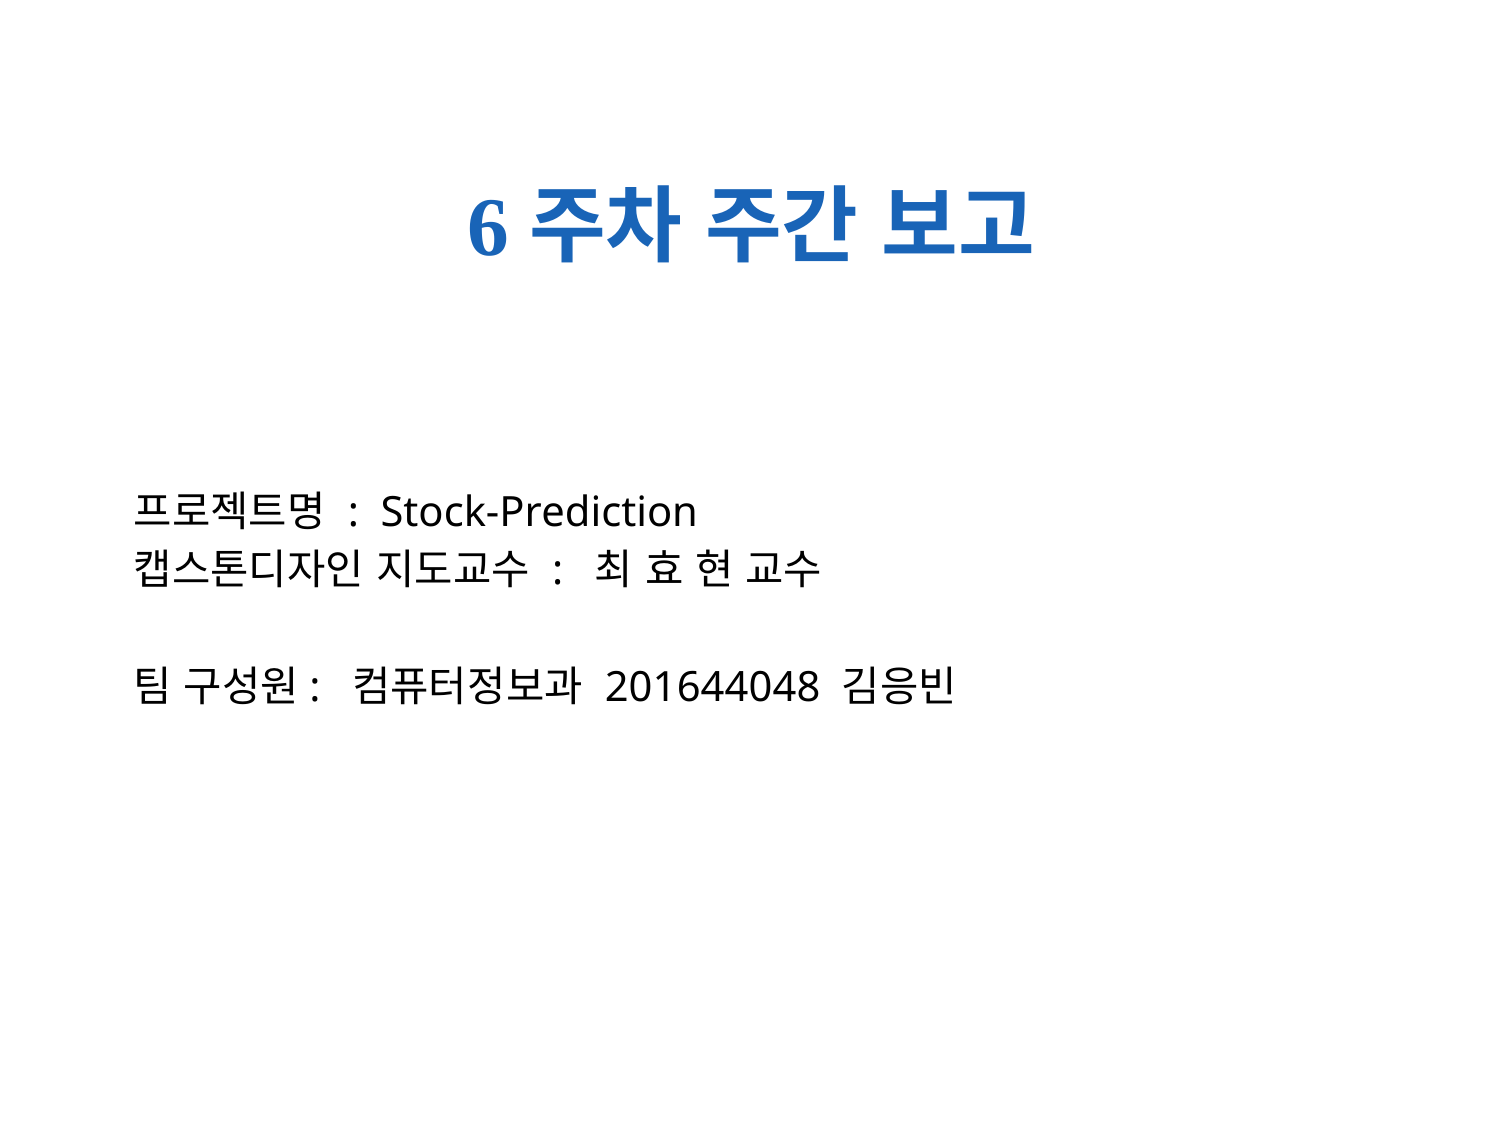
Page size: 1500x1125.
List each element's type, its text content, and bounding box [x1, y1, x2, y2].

title 6주차 주간 보고 [113, 164, 1390, 391]
list 프로젝트명 : Stock-Prediction 캡스톤디자인 지도교수 : 최 효 현 교수 팀 구성원: 컴퓨터정보과 201644048 김응빈 [118, 476, 1394, 1072]
